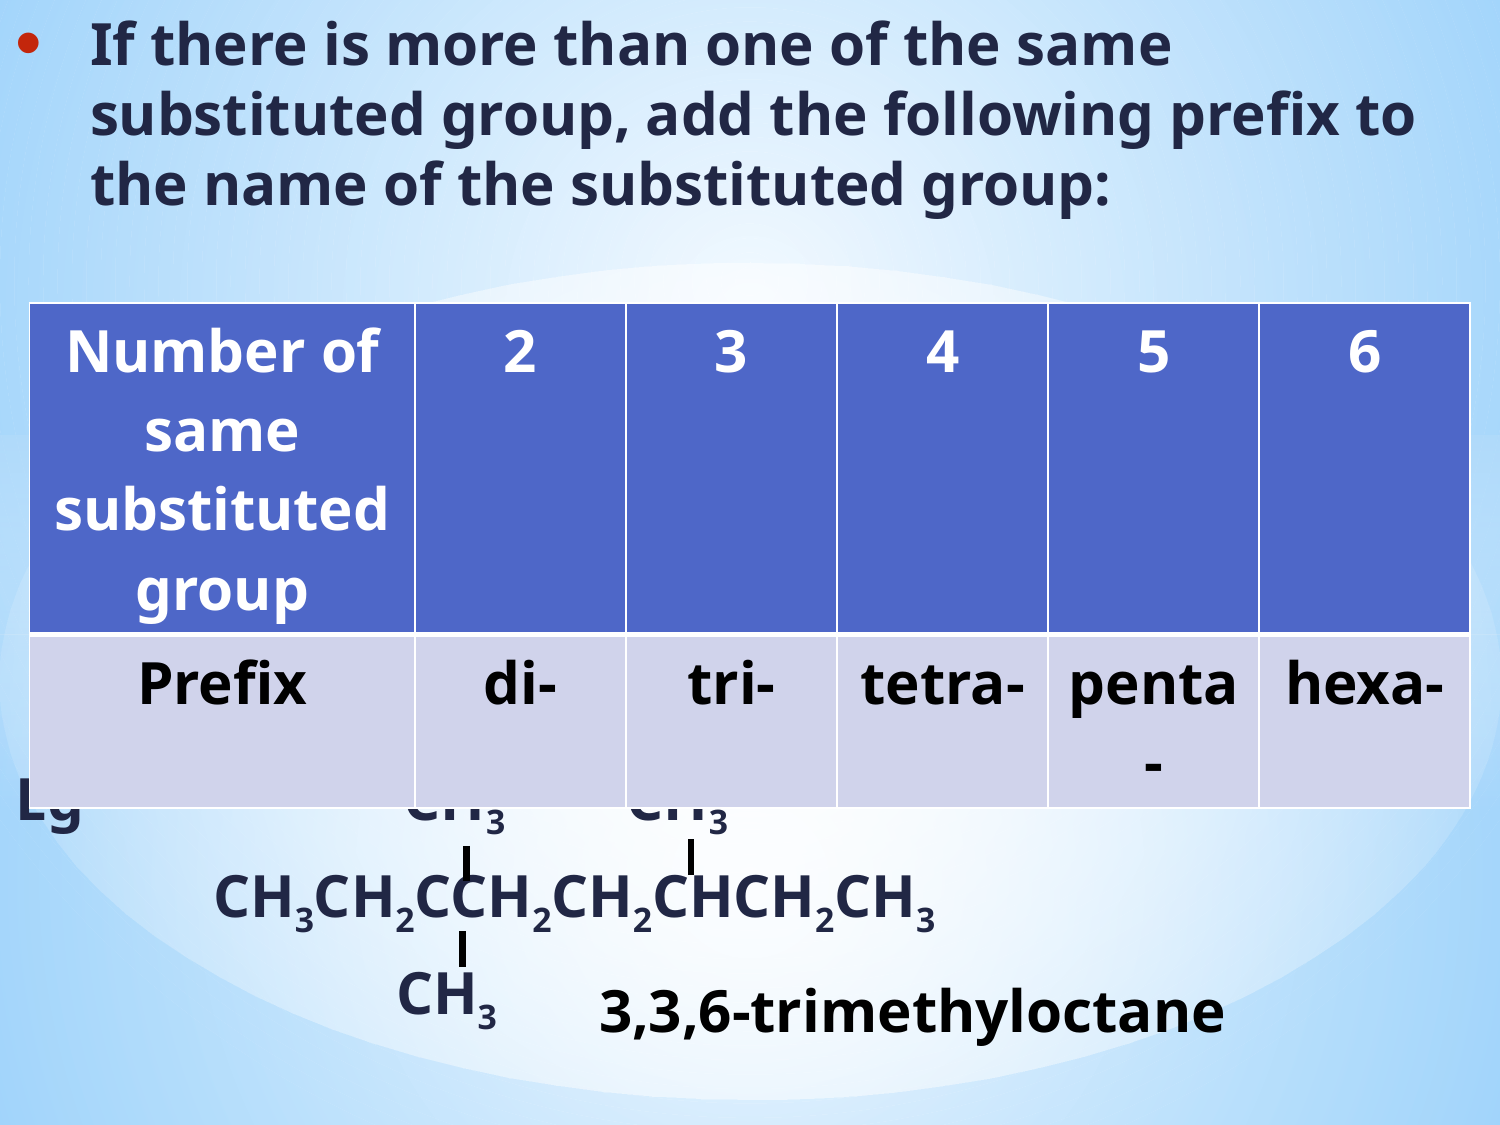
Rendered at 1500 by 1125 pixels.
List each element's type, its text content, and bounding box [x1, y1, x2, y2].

table_cell Prefix [30, 637, 414, 807]
text_box 3,3,6-trimethyloctane [584, 966, 1400, 1052]
table_header 3 [627, 304, 836, 632]
table_cell penta- [1049, 637, 1258, 807]
table_header Number of same substituted group [30, 304, 414, 632]
table_header 4 [838, 304, 1047, 632]
table_cell tetra- [838, 637, 1047, 807]
table_header 6 [1260, 304, 1469, 632]
table_header 5 [1049, 304, 1258, 632]
table_cell di- [416, 637, 625, 807]
table_cell tri- [627, 637, 836, 807]
table_cell hexa- [1260, 637, 1469, 807]
subtitle If there is more than one of the same substituted group, add the following prefix to the name of the substituted group: Eg CH3 CH3 CH3CH2CCH2CH2CHCH2CH3 CH3 [0, 0, 1500, 1125]
table_header 2 [416, 304, 625, 632]
